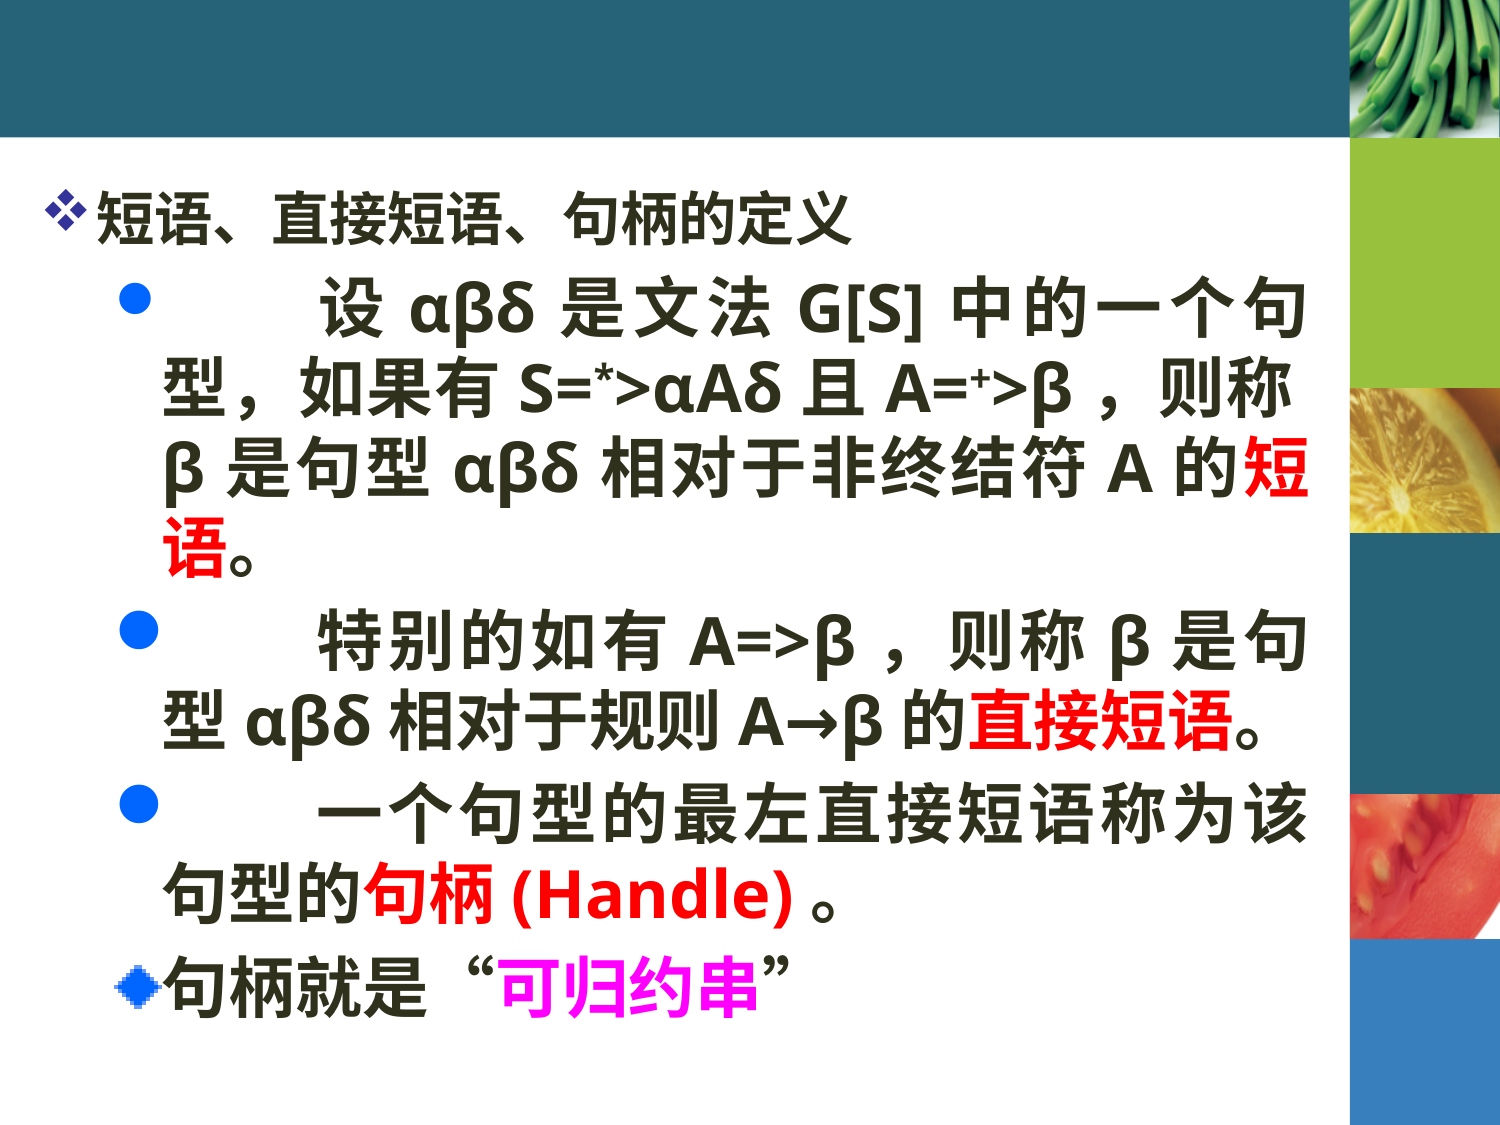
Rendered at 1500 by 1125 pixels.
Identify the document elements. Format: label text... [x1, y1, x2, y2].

list 短语、直接短语、句柄的定义 设αβδ是文法G[S]中的一个句型，如果有S=*>αAδ且A=+>β，则称β是句型αβδ相对于非终结符A的短语。 特别的如有A=>β，则称β是句型αβδ相对于规则A→β的直接短语。 一个句型的最左直接短语称为该句型的句柄(Handle)。 句柄就是“可归约串” [24, 174, 1326, 1038]
picture [1349, 388, 1500, 533]
picture [1349, 0, 1500, 138]
picture [1349, 794, 1500, 939]
picture [114, 962, 162, 1009]
